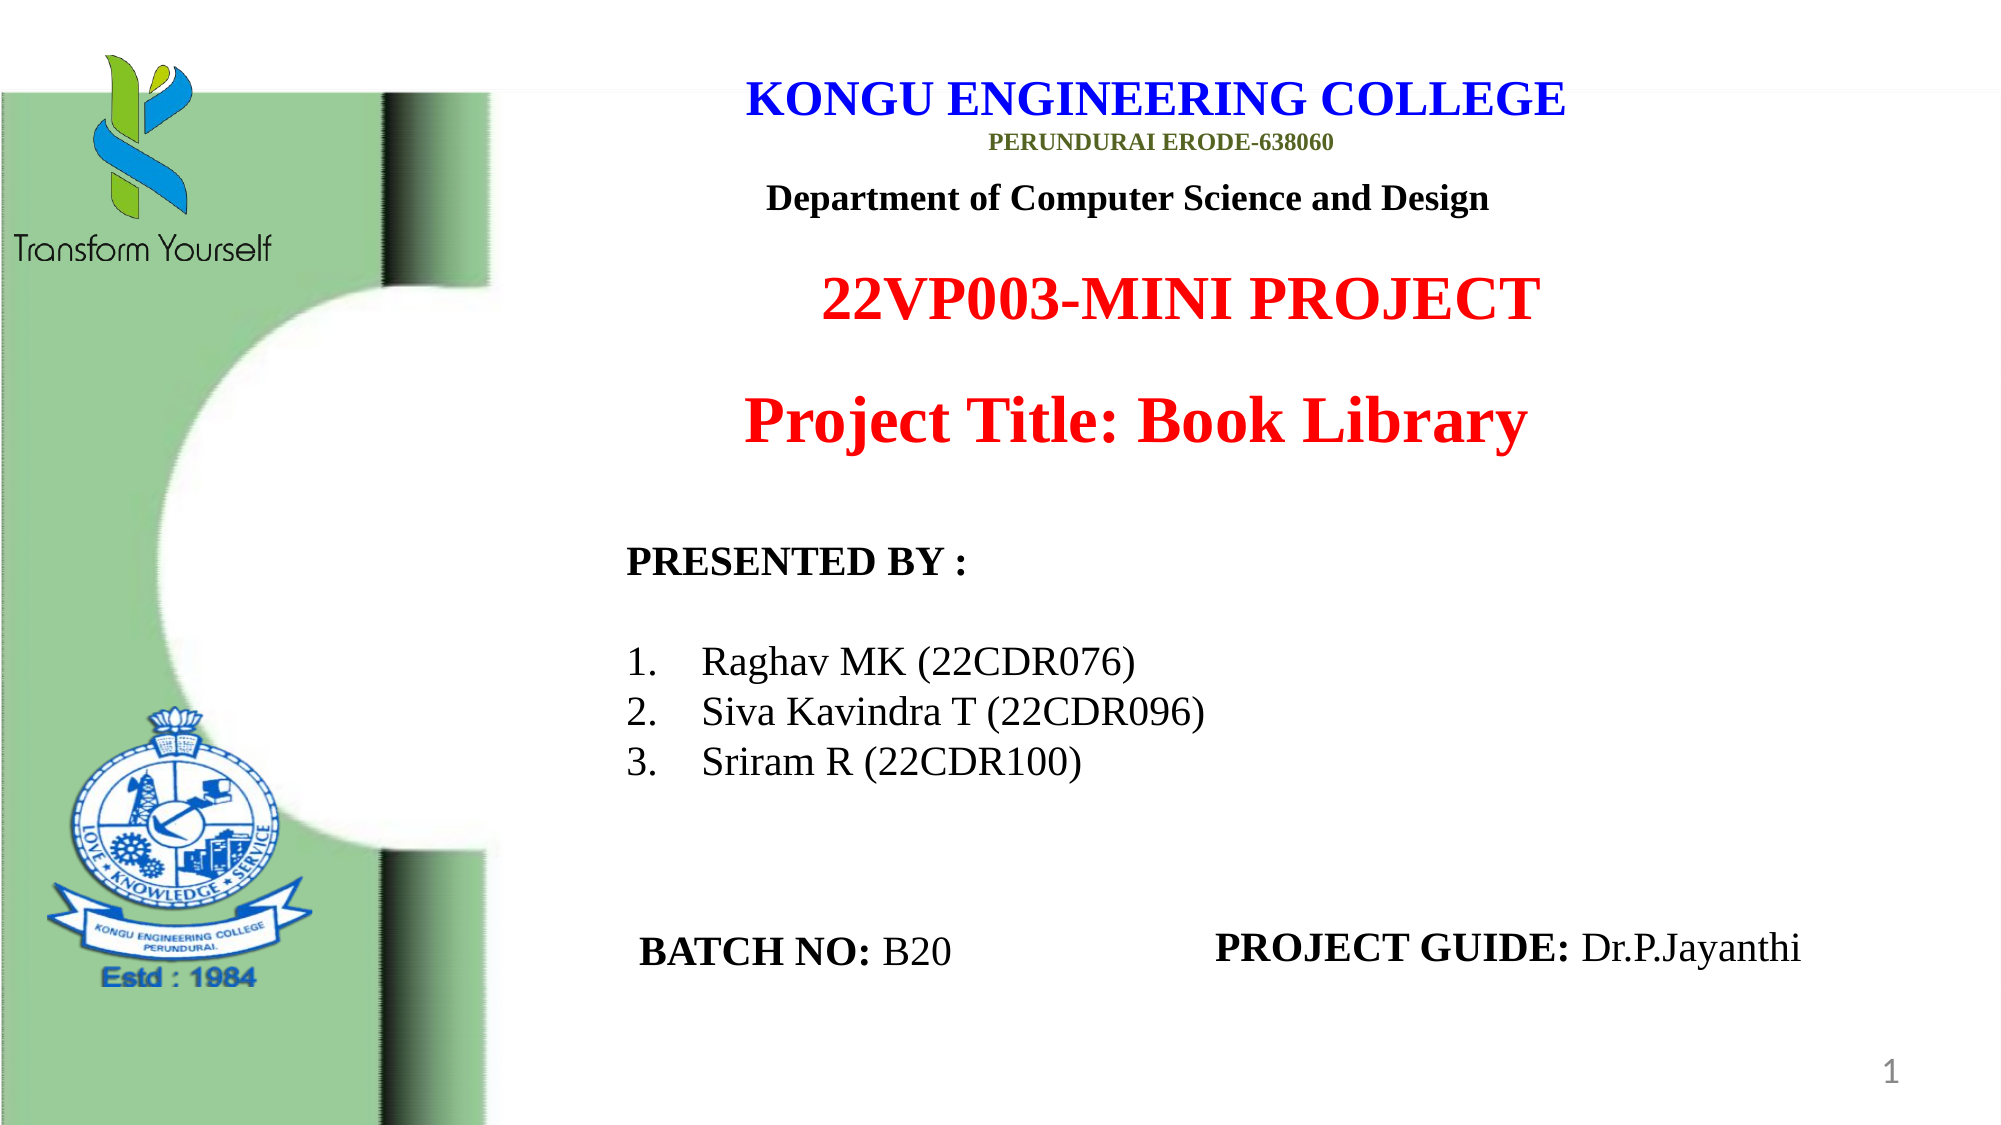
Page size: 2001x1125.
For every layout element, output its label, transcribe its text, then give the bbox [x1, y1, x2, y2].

slide_number 1 [1440, 1046, 1900, 1103]
text_box 22VP003-MINI PROJECT [697, 249, 1667, 340]
text_box KONGU ENGINEERING COLLEGE PERUNDURAI ERODE-638060 [656, 57, 1667, 221]
text_box BATCH NO: B20 [624, 916, 1000, 982]
text_box PRESENTED BY : Raghav MK (22CDR076) Siva Kavindra T (22CDR096) Sriram R (22CDR100) [624, 531, 1884, 834]
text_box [13, 53, 313, 988]
text_box PROJECT GUIDE: Dr.P.Jayanthi [1212, 918, 1852, 971]
title Project Title: Book Library [742, 373, 1916, 564]
text_box [1, 0, 2000, 1125]
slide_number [99, 1046, 560, 1103]
